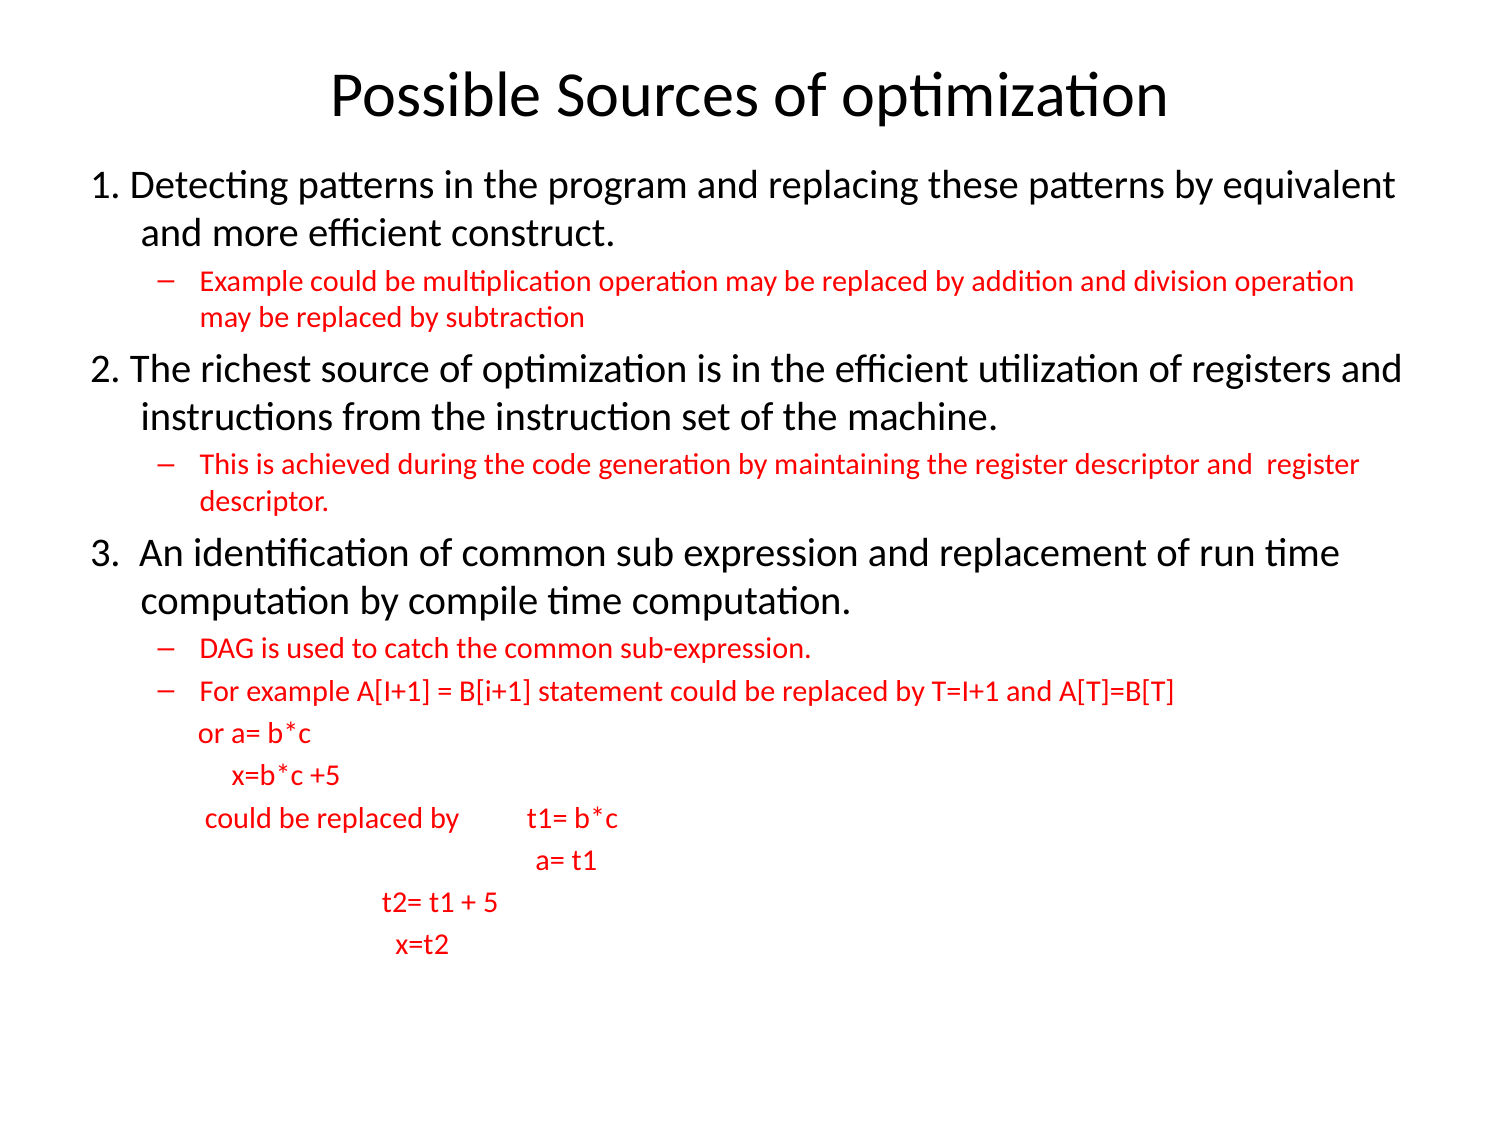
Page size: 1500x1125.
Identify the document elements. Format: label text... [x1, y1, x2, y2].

title Possible Sources of optimization [75, 45, 1425, 138]
list 1. Detecting patterns in the program and replacing these patterns by equivalent and more efficient construct. Example could be multiplication operation may be replaced by addition and division operation may be replaced by subtraction 2. The richest source of optimization is in the efficient utilization of registers and instructions from the instruction set of the machine. This is achieved during the code generation by maintaining the register descriptor and register descriptor. 3. An identification of common sub expression and replacement of run time computation by compile time computation. DAG is used to catch the common sub-expression. For example A[I+1] = B[i+1] statement could be replaced by T=I+1 and A[T]=B[T] or a= b*c x=b*c +5 could be replaced by t1= b*c a= t1 t2= t1 + 5 x=t2 [75, 149, 1425, 1063]
